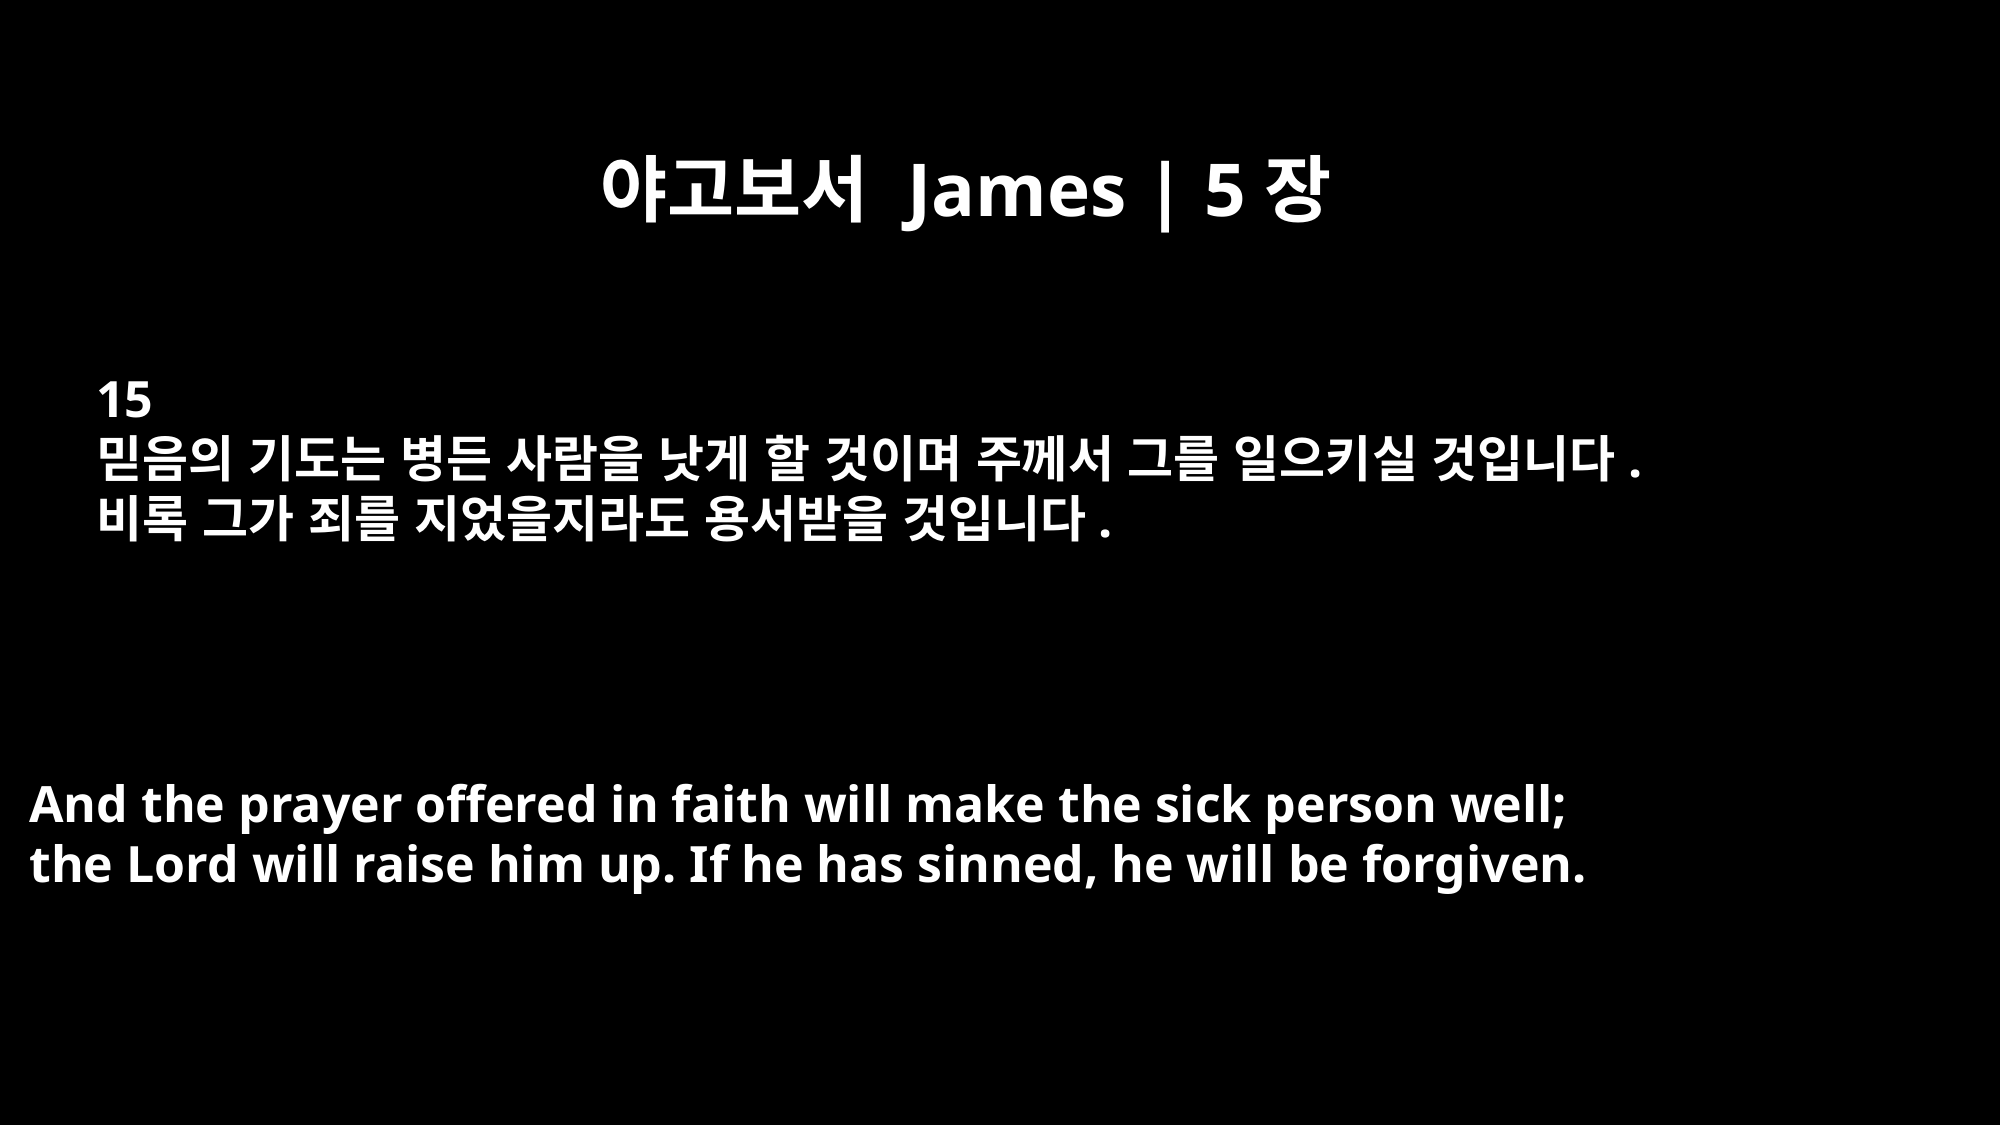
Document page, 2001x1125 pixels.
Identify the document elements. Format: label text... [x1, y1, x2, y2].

text_box And the prayer offered in faith will make the sick person well; the Lord will raise him up. If he has sinned, he will be forgiven. [14, 764, 1603, 900]
text_box 야고보서 James | 5장 [585, 136, 1347, 239]
text_box 15 믿음의 기도는 병든 사람을 낫게 할 것이며 주께서 그를 일으키실 것입니다. 비록 그가 죄를 지었을지라도 용서받을 것입니다. [81, 359, 1658, 555]
